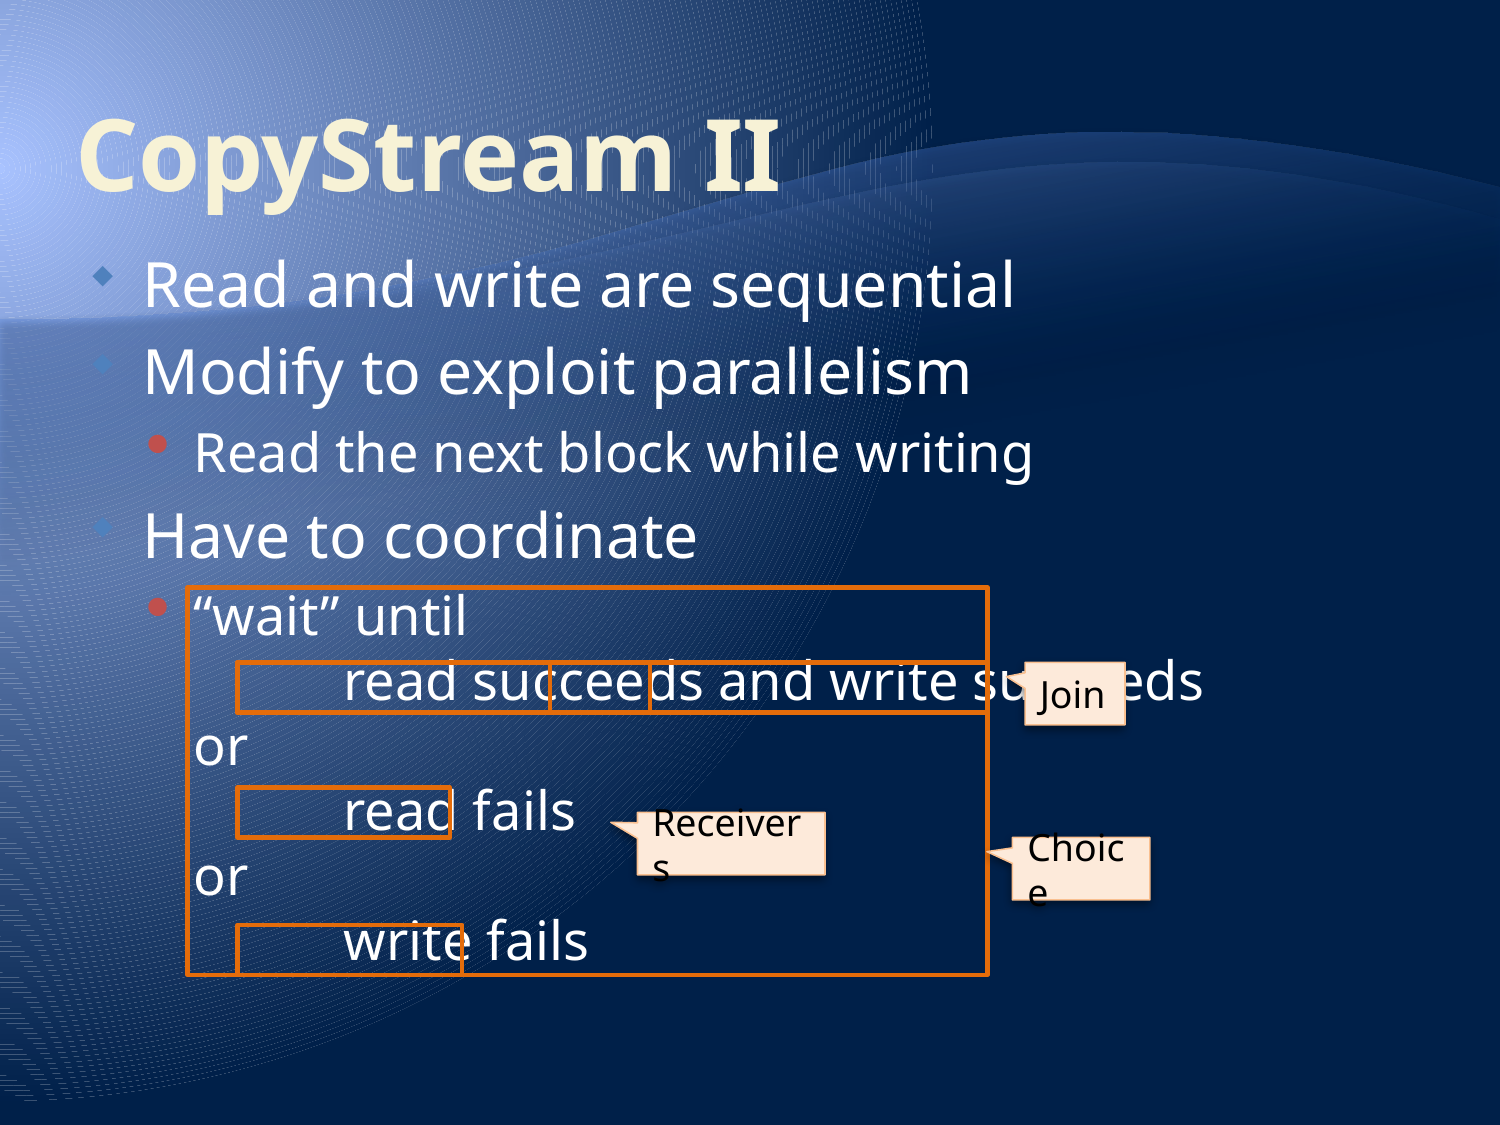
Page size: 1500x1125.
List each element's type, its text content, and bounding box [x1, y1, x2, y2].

text_box Join [1005, 661, 1126, 726]
list Read and write are sequential Modify to exploit parallelism Read the next block while writing Have to coordinate “wait” until read succeeds and write succeeds or read fails or write fails [75, 237, 1425, 1033]
title CopyStream II [75, 87, 1425, 213]
text_box Choice [986, 836, 1151, 901]
text_box [185, 585, 990, 977]
